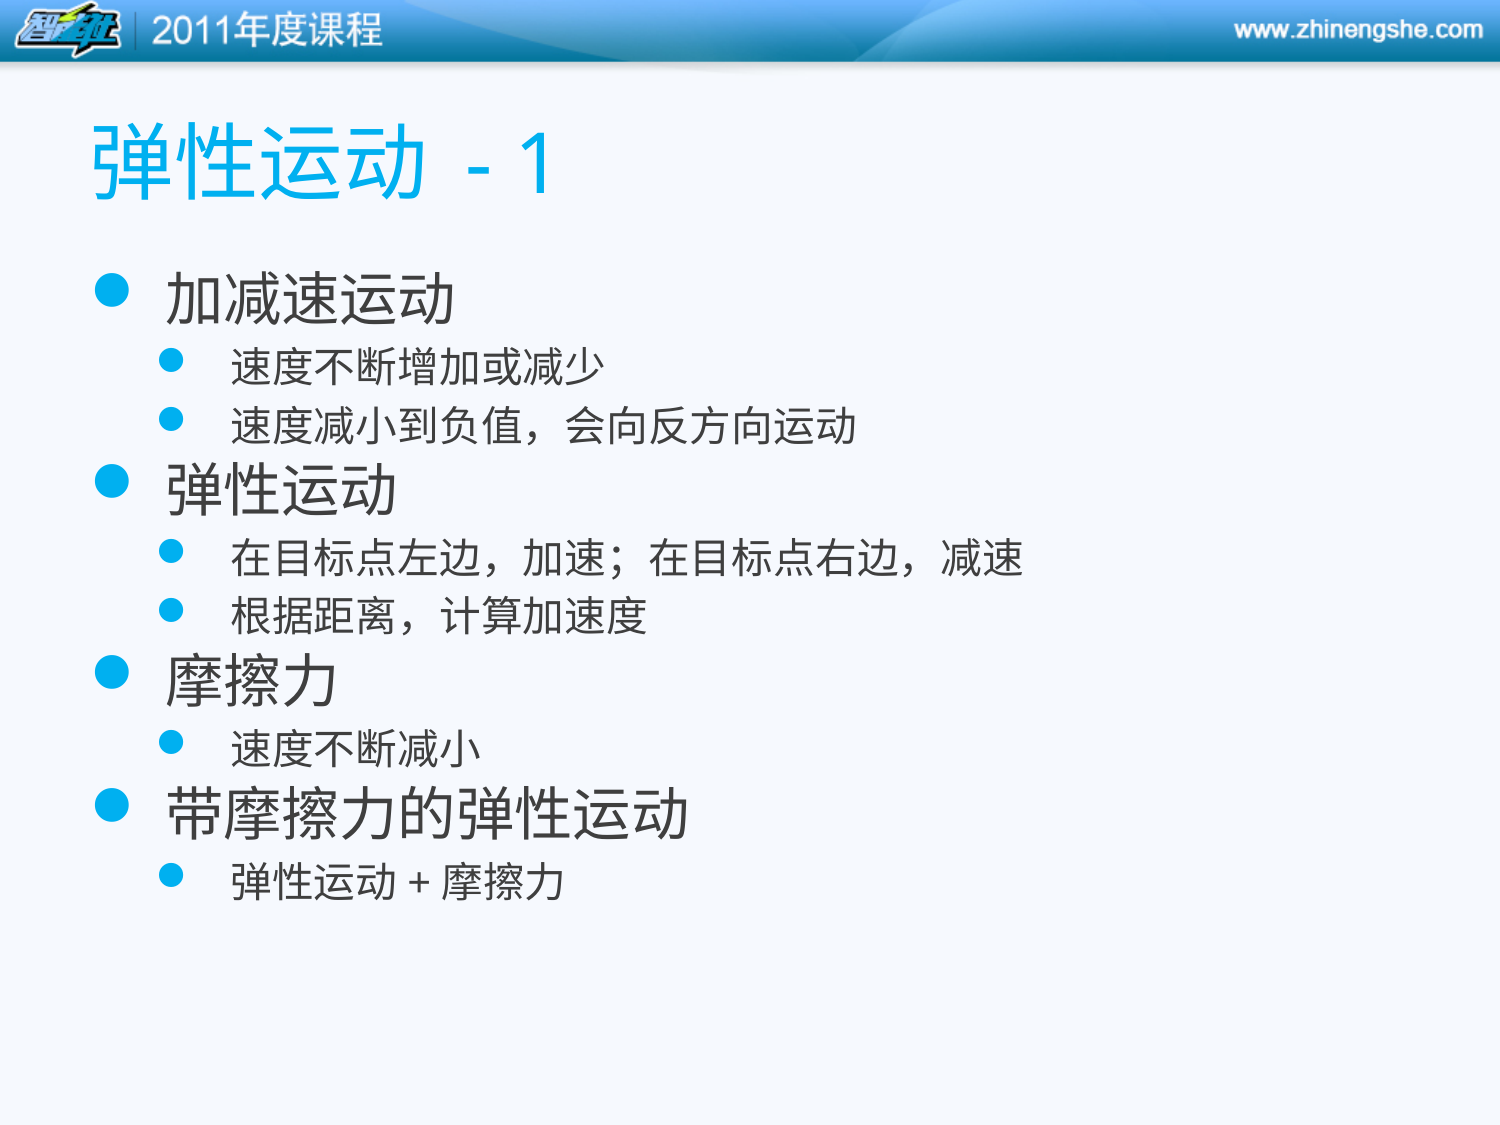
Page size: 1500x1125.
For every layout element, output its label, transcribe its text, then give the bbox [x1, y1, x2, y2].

title 弹性运动 - 1 [75, 101, 1425, 219]
picture [0, 0, 1500, 1125]
list 加减速运动 速度不断增加或减少 速度减小到负值，会向反方向运动 弹性运动 在目标点左边，加速；在目标点右边，减速 根据距离，计算加速度 摩擦力 速度不断减小 带摩擦力的弹性运动 弹性运动+摩擦力 [75, 262, 1425, 1125]
